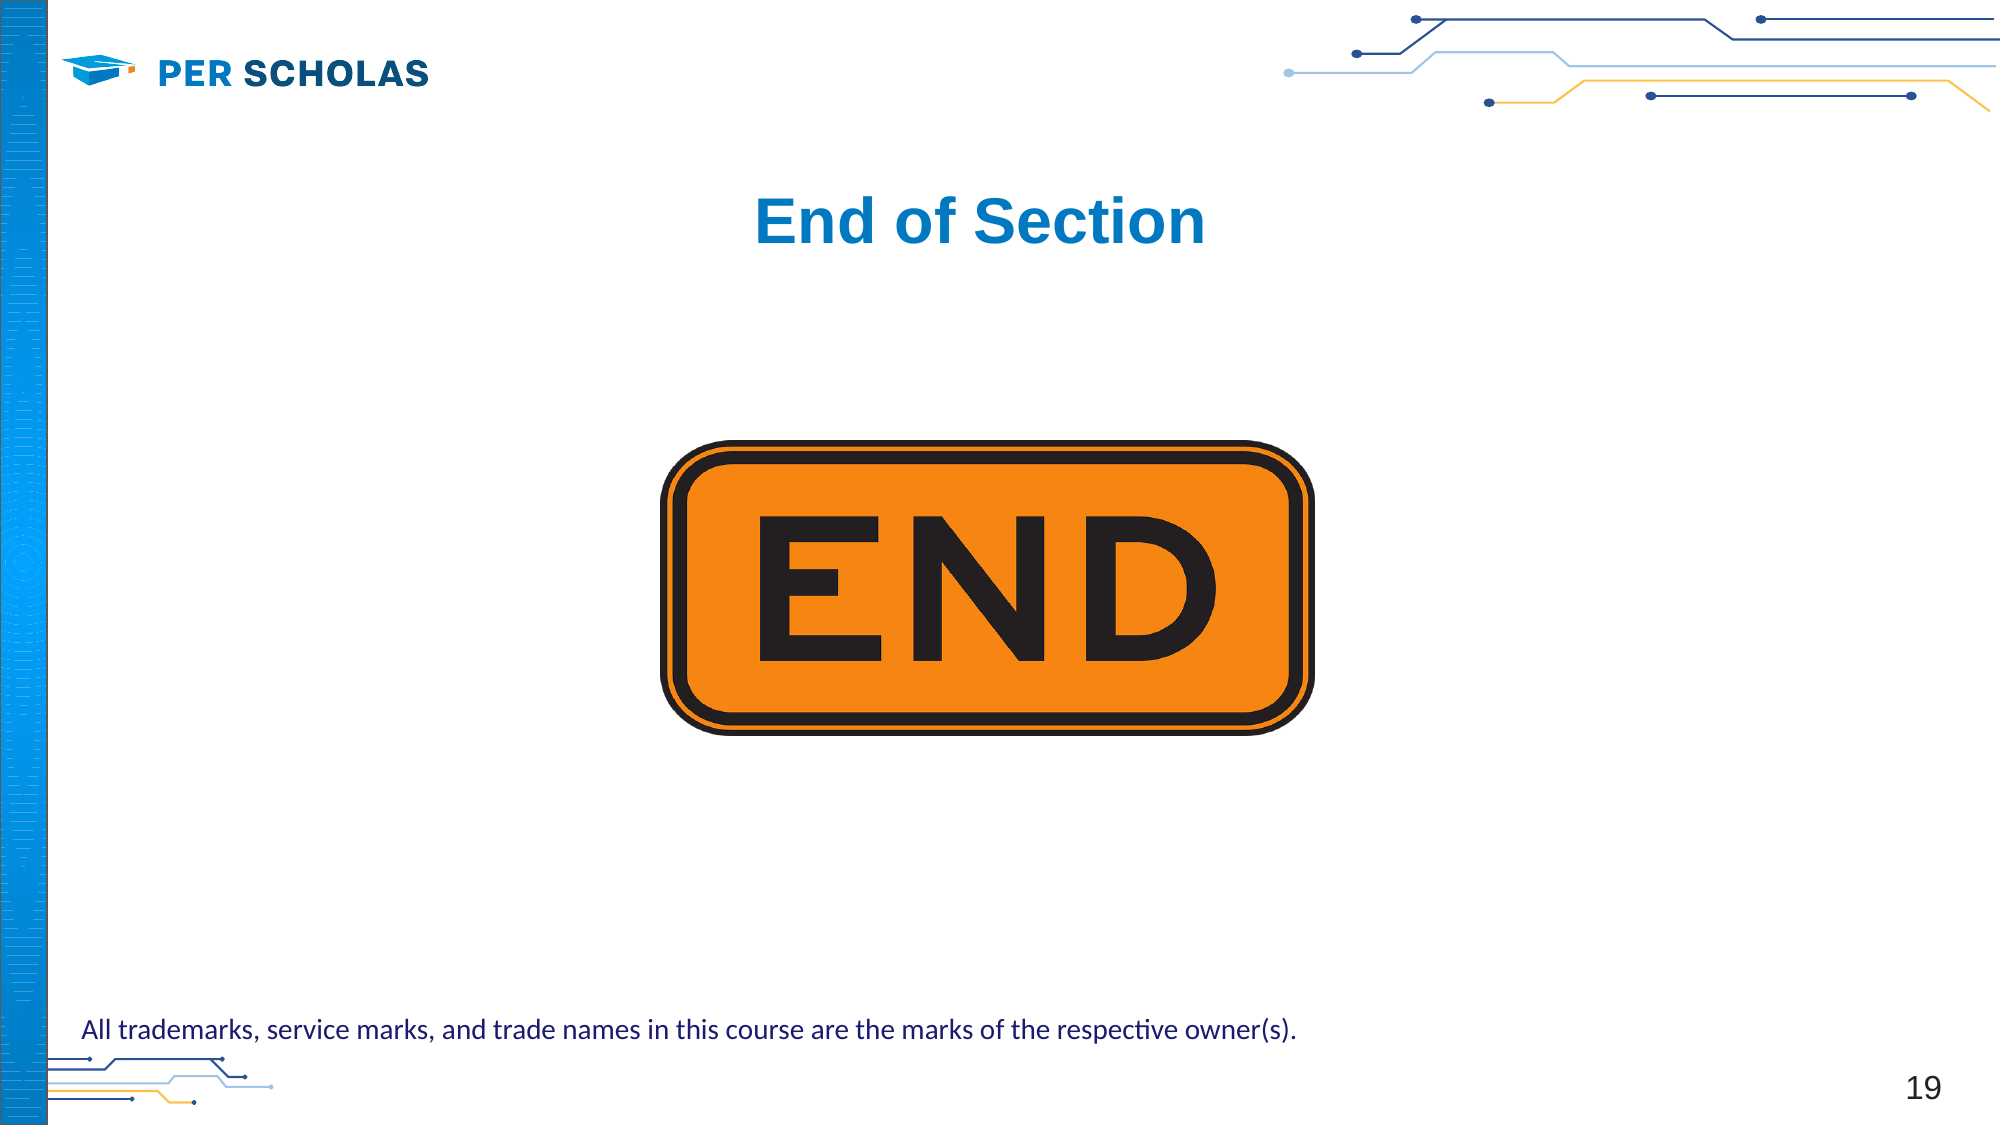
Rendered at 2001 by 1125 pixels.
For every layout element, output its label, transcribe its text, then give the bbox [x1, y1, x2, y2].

slide_number ‹#› [1860, 1024, 1988, 1114]
text_box All trademarks, service marks, and trade names in this course are the marks of the respective owner(s). [66, 995, 1421, 1061]
title End of Section [93, 159, 1869, 276]
picture [660, 440, 1315, 736]
picture [48, 23, 452, 110]
